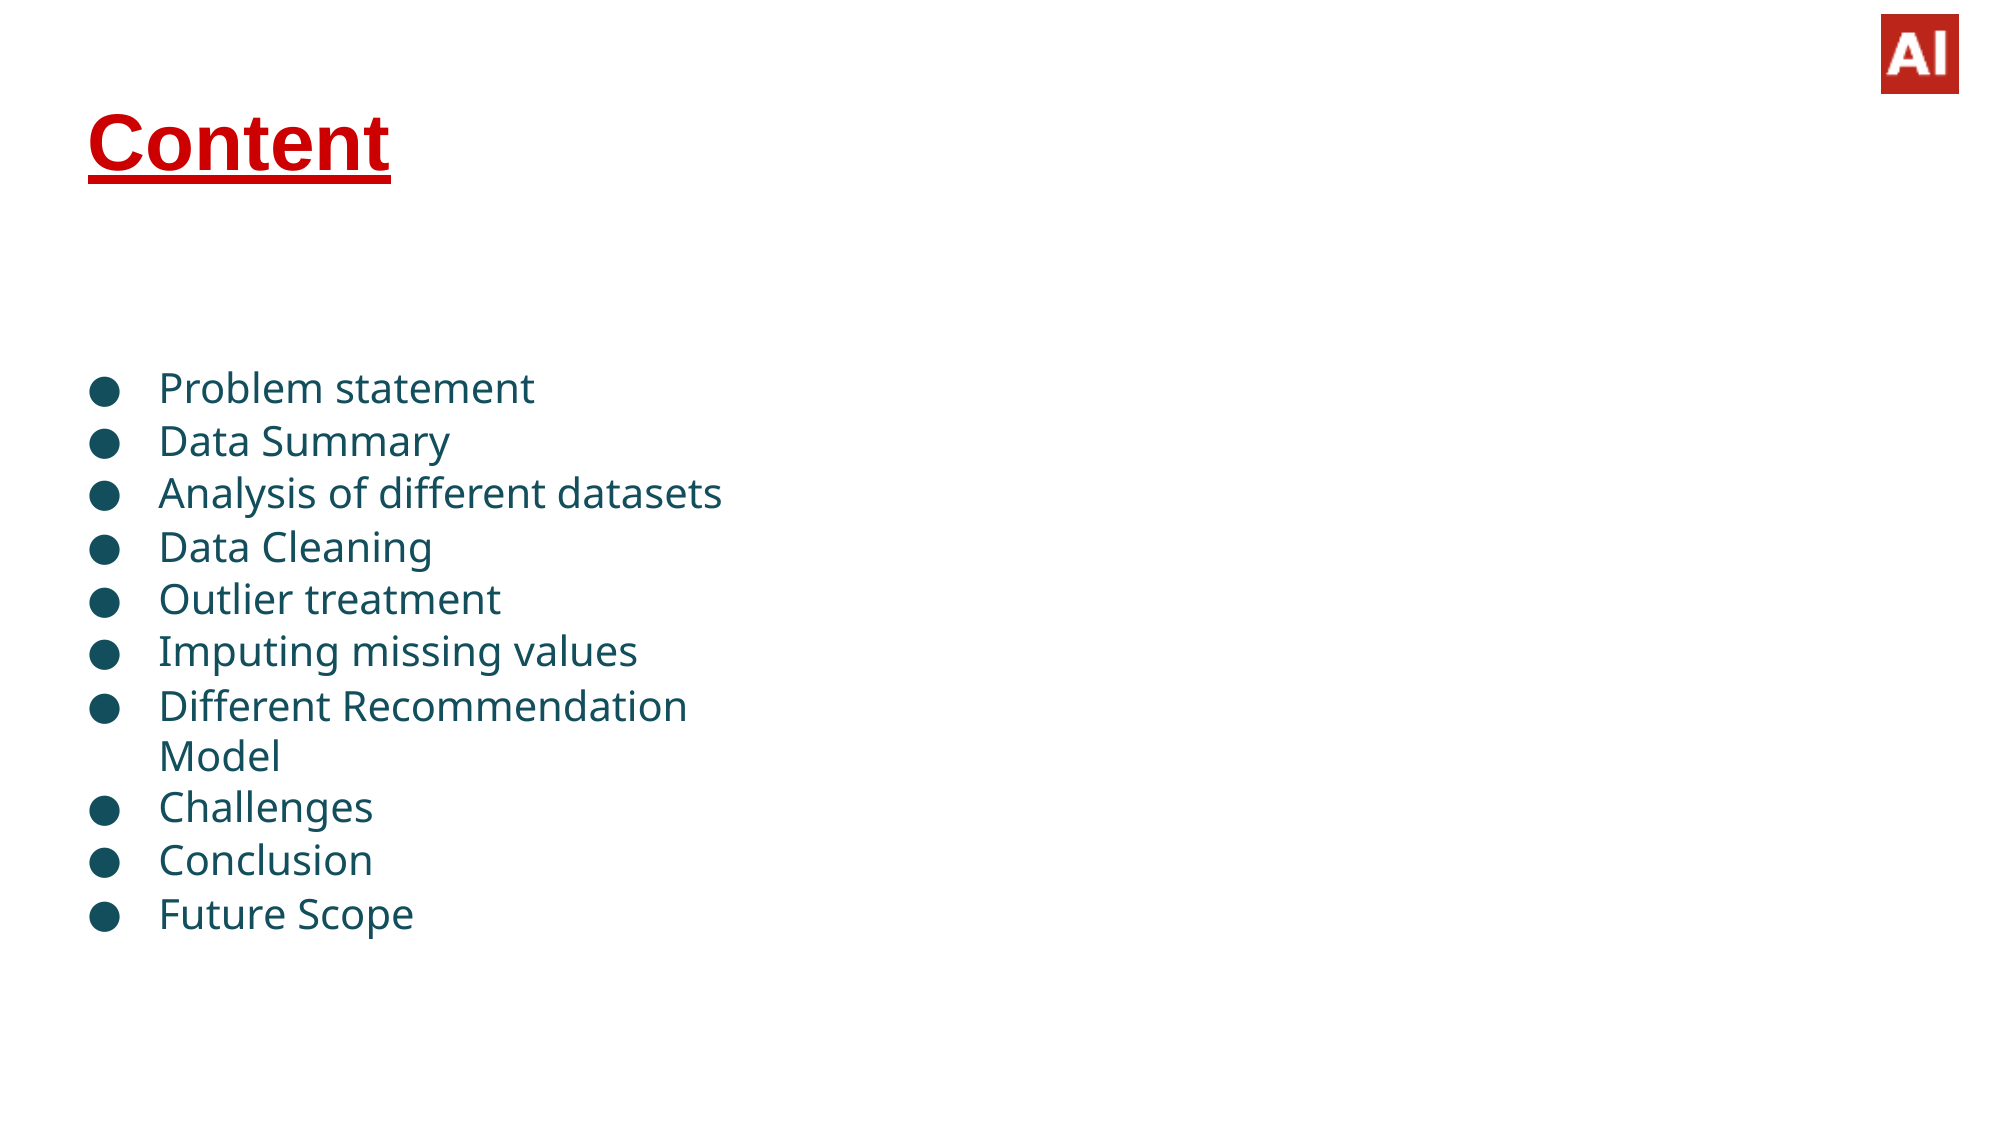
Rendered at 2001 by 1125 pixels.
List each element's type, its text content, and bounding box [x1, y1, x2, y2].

picture [1880, 14, 1959, 94]
text_box Problem statement Data Summary Analysis of different datasets Data Cleaning Outlier treatment Imputing missing values Different Recommendation Model Challenges Conclusion Future Scope [85, 360, 777, 938]
title Content [85, 88, 393, 279]
